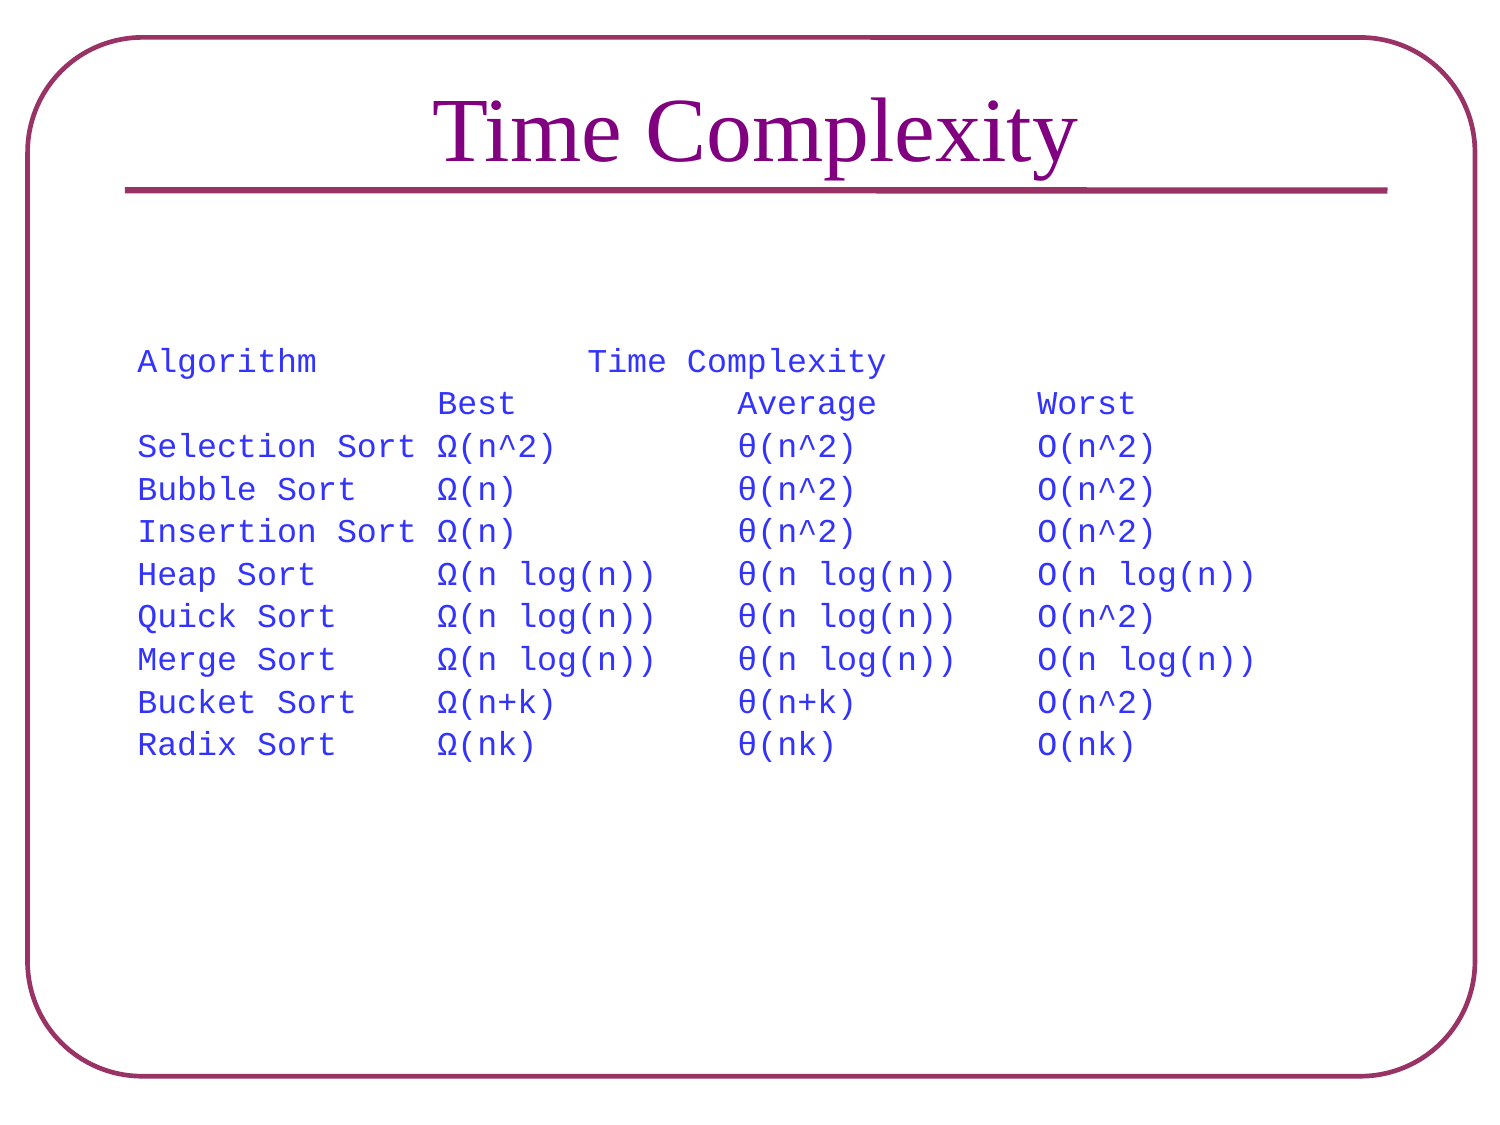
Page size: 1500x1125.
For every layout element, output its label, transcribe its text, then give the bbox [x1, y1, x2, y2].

text_box Algorithm Time Complexity Best Average Worst Selection Sort Ω(n^2) θ(n^2) O(n^2) Bubble Sort Ω(n) θ(n^2) O(n^2) Insertion Sort Ω(n) θ(n^2) O(n^2) Heap Sort Ω(n log(n)) θ(n log(n)) O(n log(n)) Quick Sort Ω(n log(n)) θ(n log(n)) O(n^2) Merge Sort Ω(n log(n)) θ(n log(n)) O(n log(n)) Bucket Sort Ω(n+k) θ(n+k) O(n^2) Radix Sort Ω(nk) θ(nk) O(nk) [122, 336, 1341, 771]
title Time Complexity [123, 66, 1388, 187]
